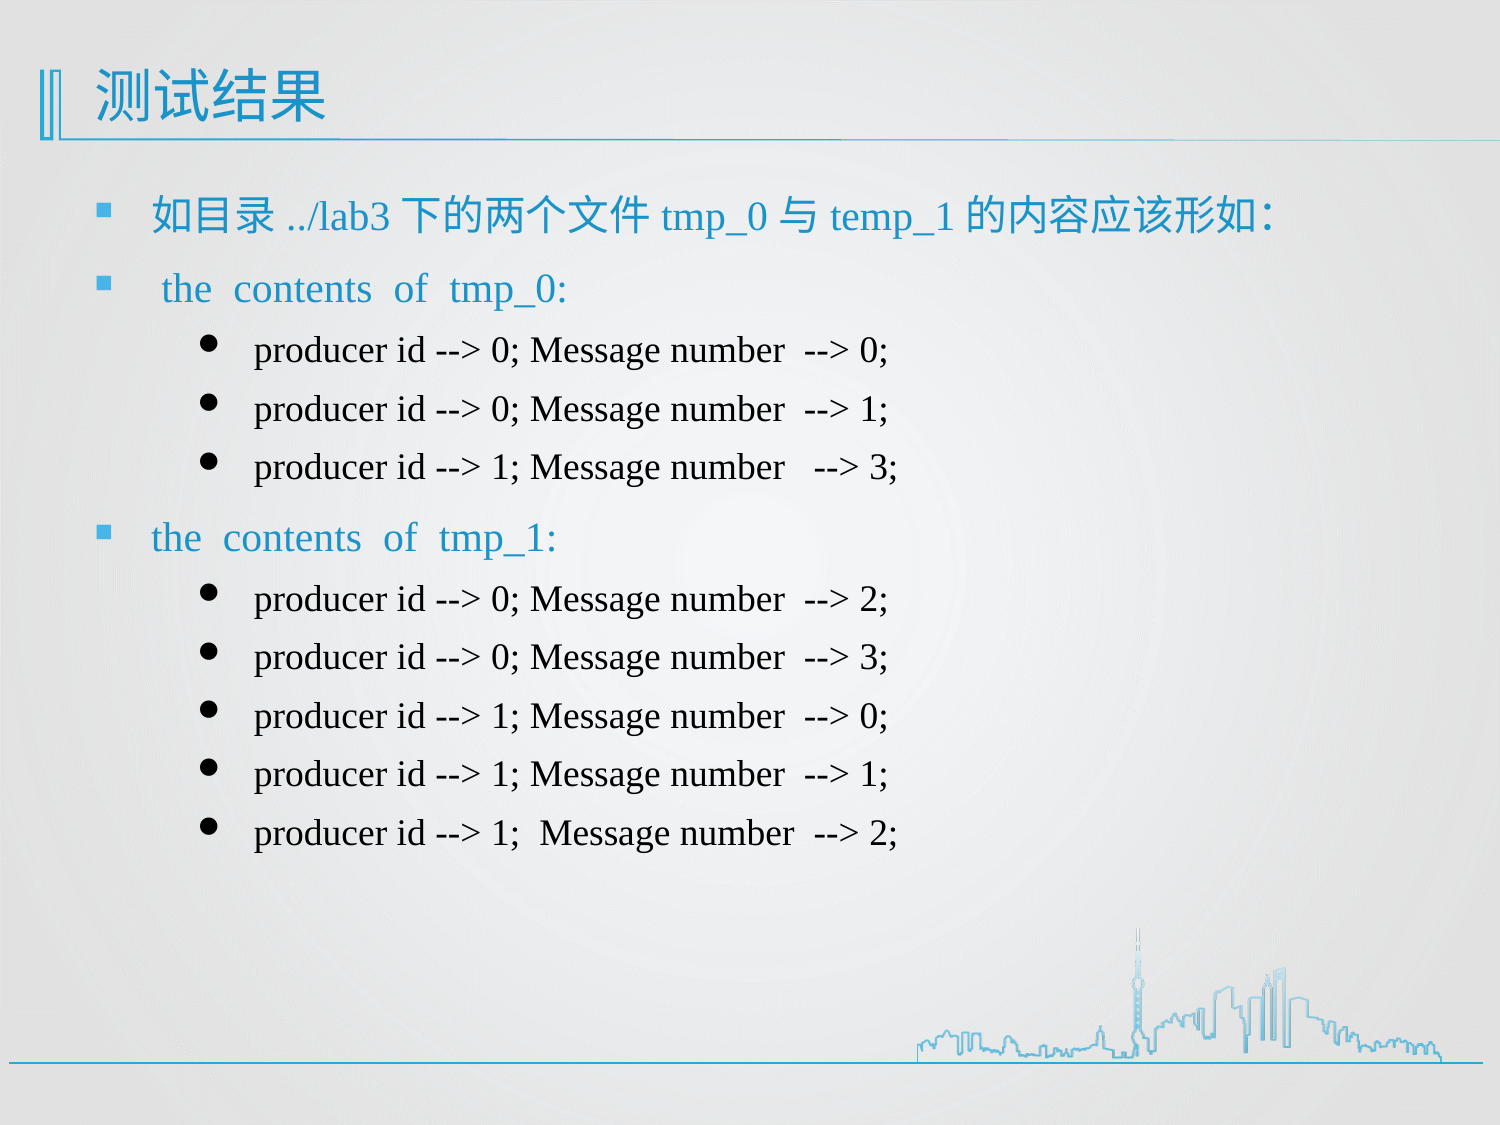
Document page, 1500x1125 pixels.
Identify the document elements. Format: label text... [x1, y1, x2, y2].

title 测试结果 [79, 41, 1405, 138]
picture [0, 0, 1500, 1125]
list 如目录../lab3下的两个文件tmp_0与temp_1的内容应该形如： the contents of tmp_0: producer id --> 0; Message number --> 0; producer id --> 0; Message number --> 1; producer id --> 1; Message number --> 3; the contents of tmp_1: producer id --> 0; Message number --> 2; producer id --> 0; Message number --> 3; producer id --> 1; Message number --> 0; producer id --> 1; Message number --> 1; producer id --> 1; Message number --> 2; [79, 186, 1406, 1047]
